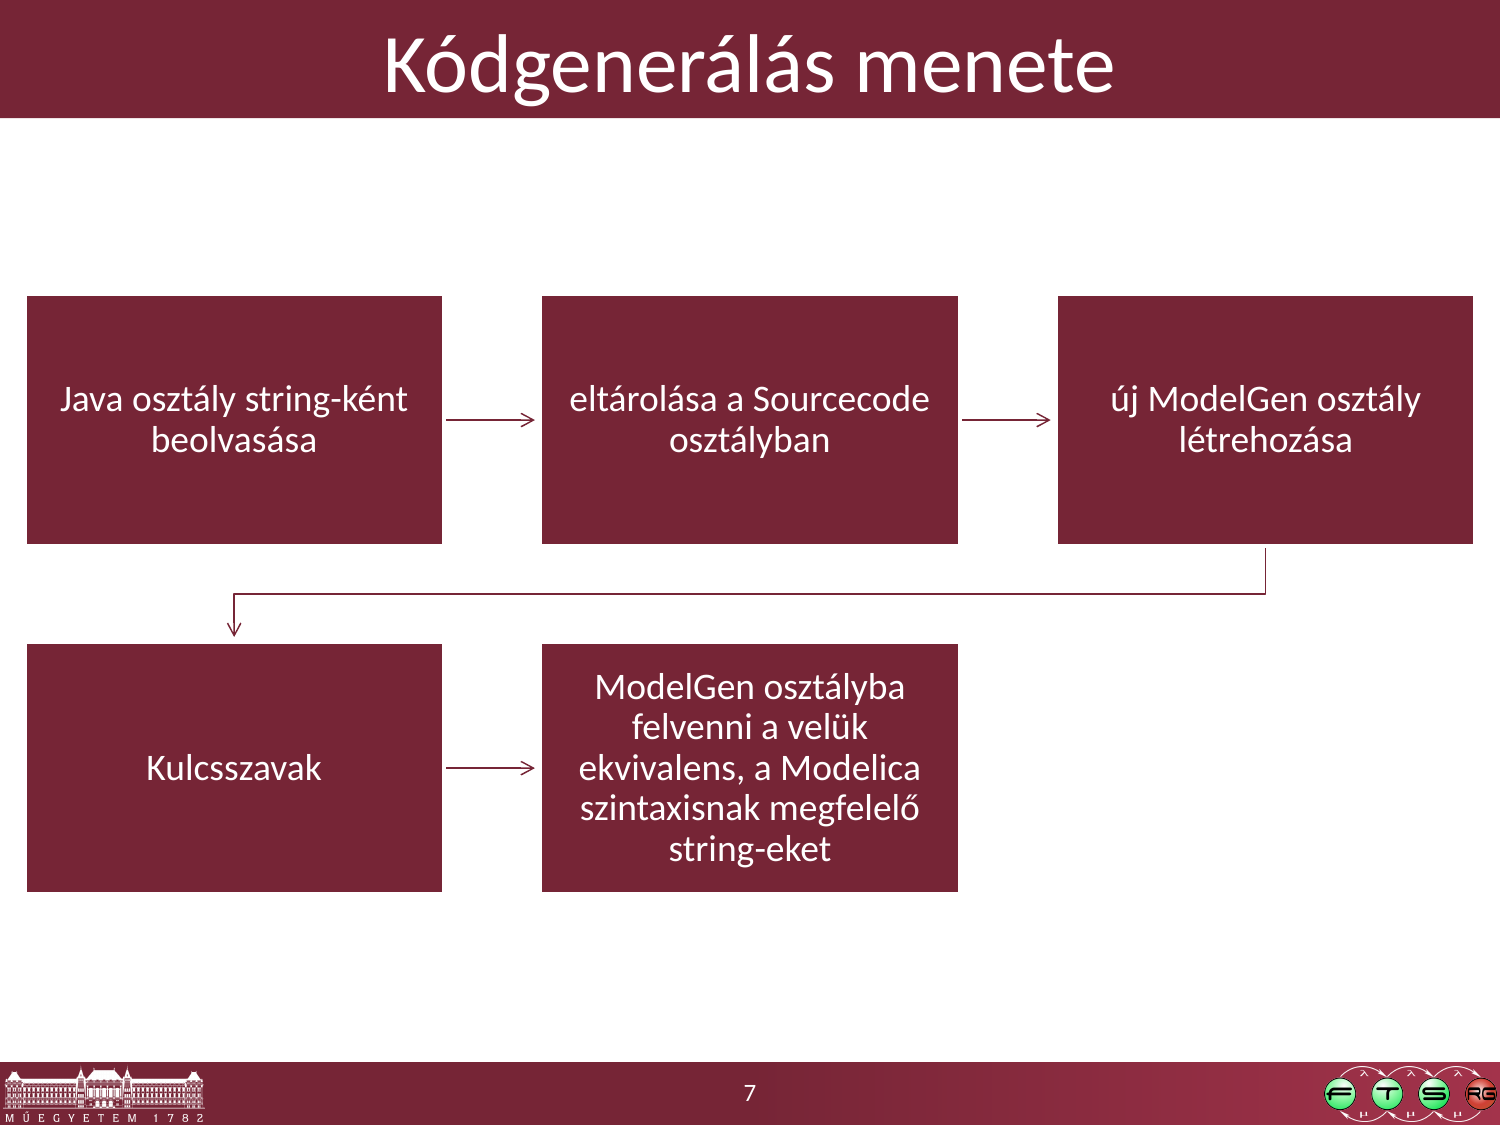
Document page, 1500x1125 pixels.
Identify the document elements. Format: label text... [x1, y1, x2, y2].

picture [3, 1064, 205, 1122]
title Kódgenerálás menete [0, 0, 1500, 119]
picture [1324, 1066, 1497, 1122]
slide_number 7 [581, 1061, 919, 1122]
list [23, 140, 1477, 1048]
